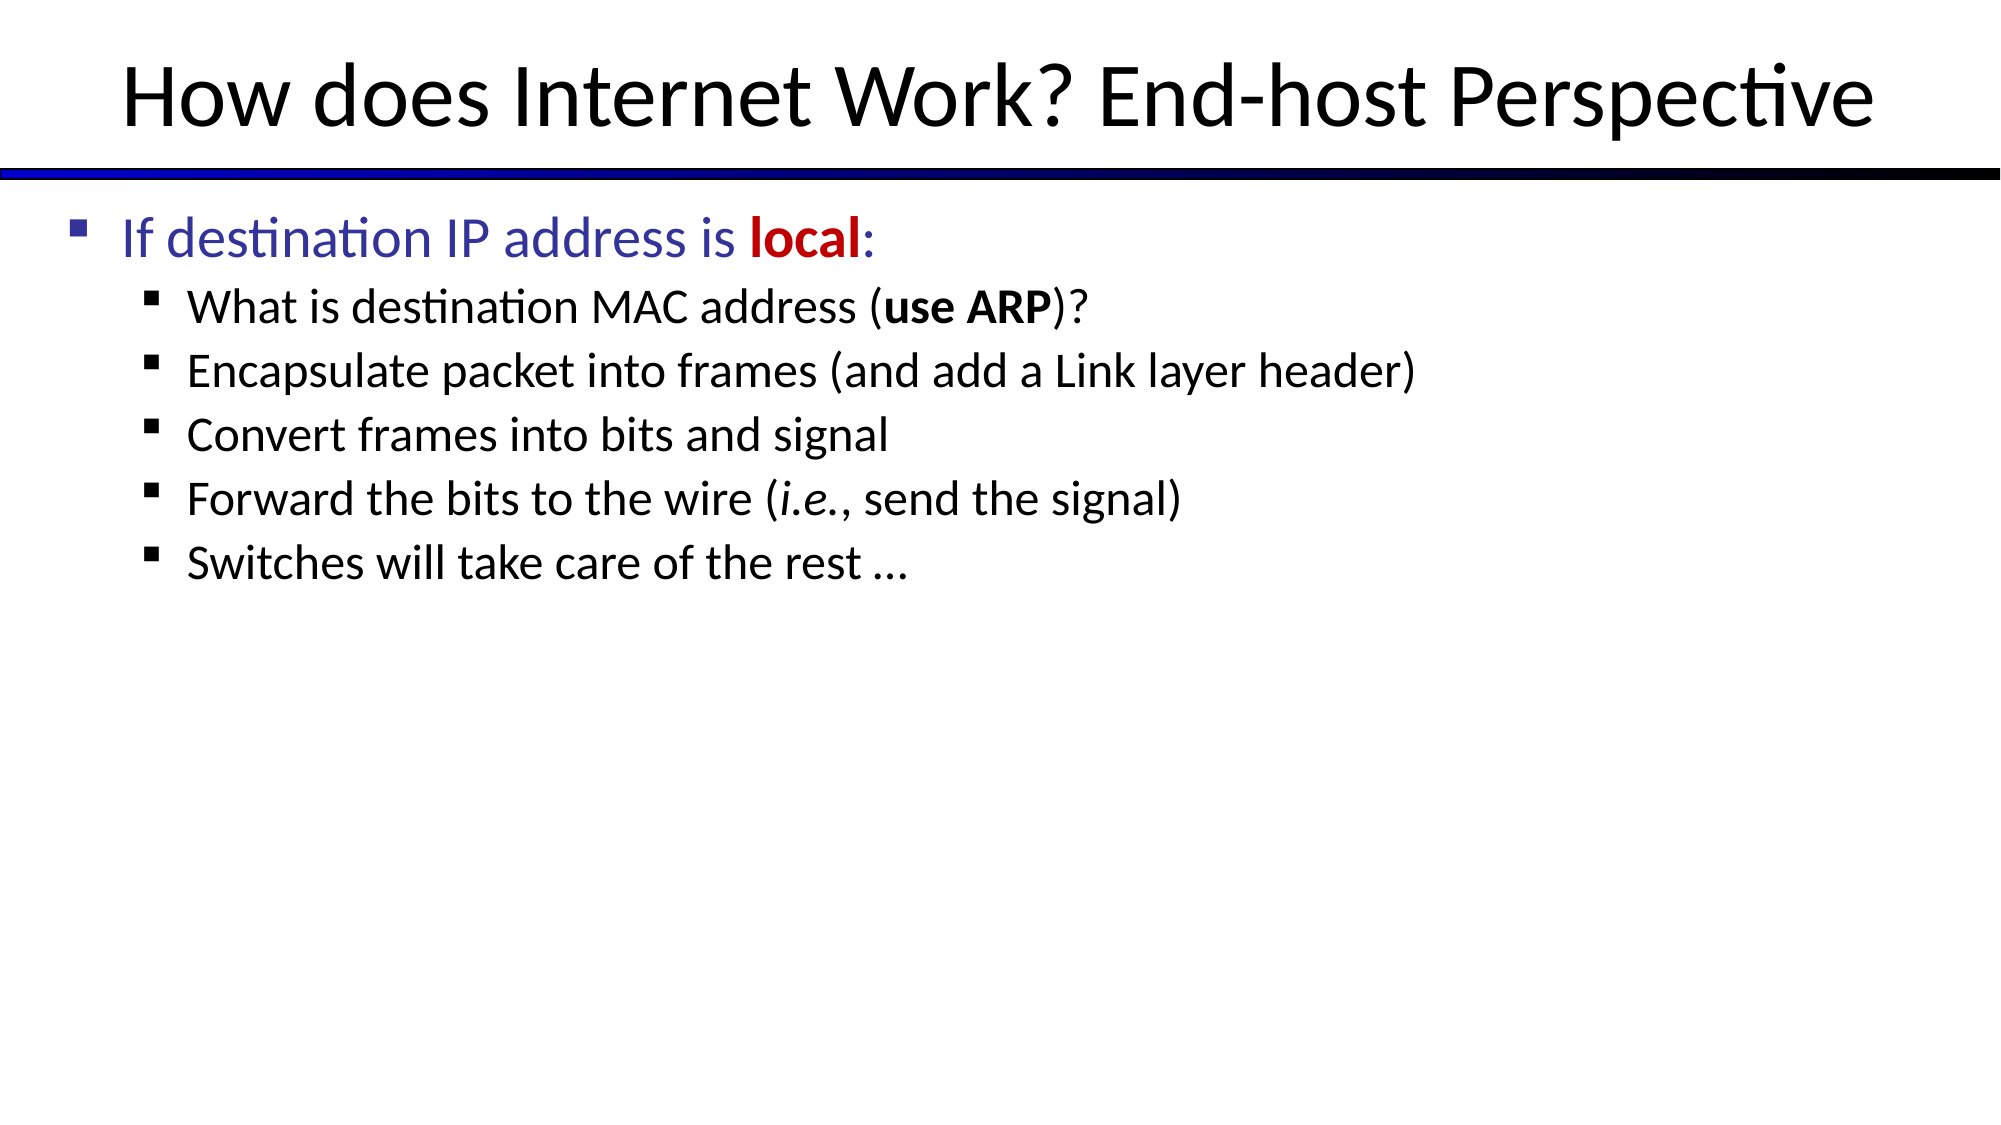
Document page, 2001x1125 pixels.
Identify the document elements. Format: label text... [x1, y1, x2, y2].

text_box If destination IP address is local: What is destination MAC address (use ARP)? Encapsulate packet into frames (and add a Link layer header) Convert frames into bits and signal Forward the bits to the wire (i.e., send the signal) Switches will take care of the rest … [50, 200, 1975, 1125]
title How does Internet Work? End-host Perspective [0, 0, 2000, 184]
